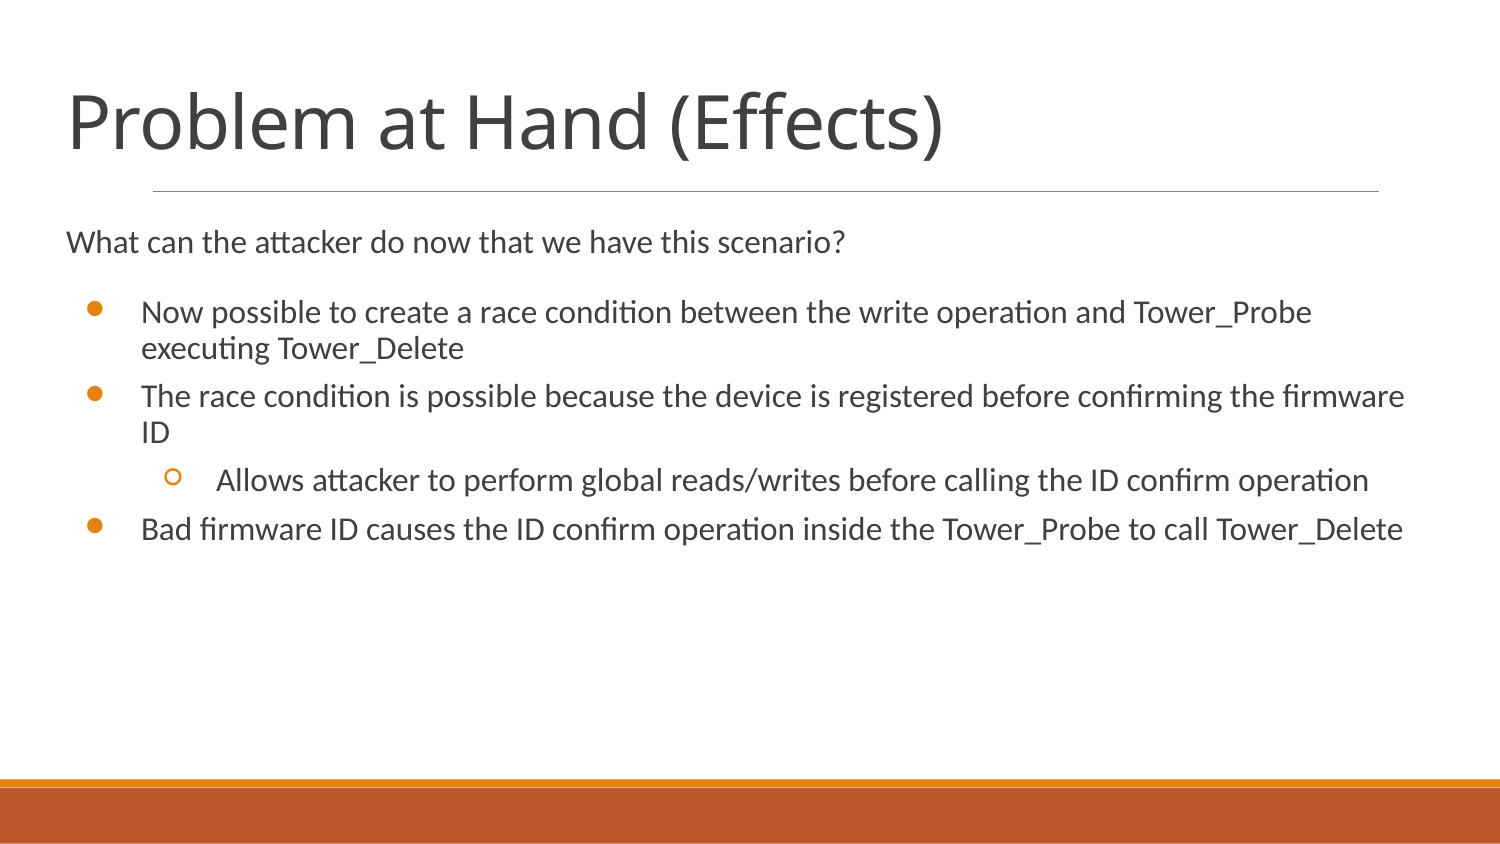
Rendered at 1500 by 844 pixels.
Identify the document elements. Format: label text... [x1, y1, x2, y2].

list What can the attacker do now that we have this scenario? Now possible to create a race condition between the write operation and Tower_Probe executing Tower_Delete The race condition is possible because the device is registered before confirming the firmware ID Allows attacker to perform global reads/writes before calling the ID confirm operation Bad firmware ID causes the ID confirm operation inside the Tower_Probe to call Tower_Delete [51, 210, 1449, 771]
title Problem at Hand (Effects) [51, 72, 1449, 167]
